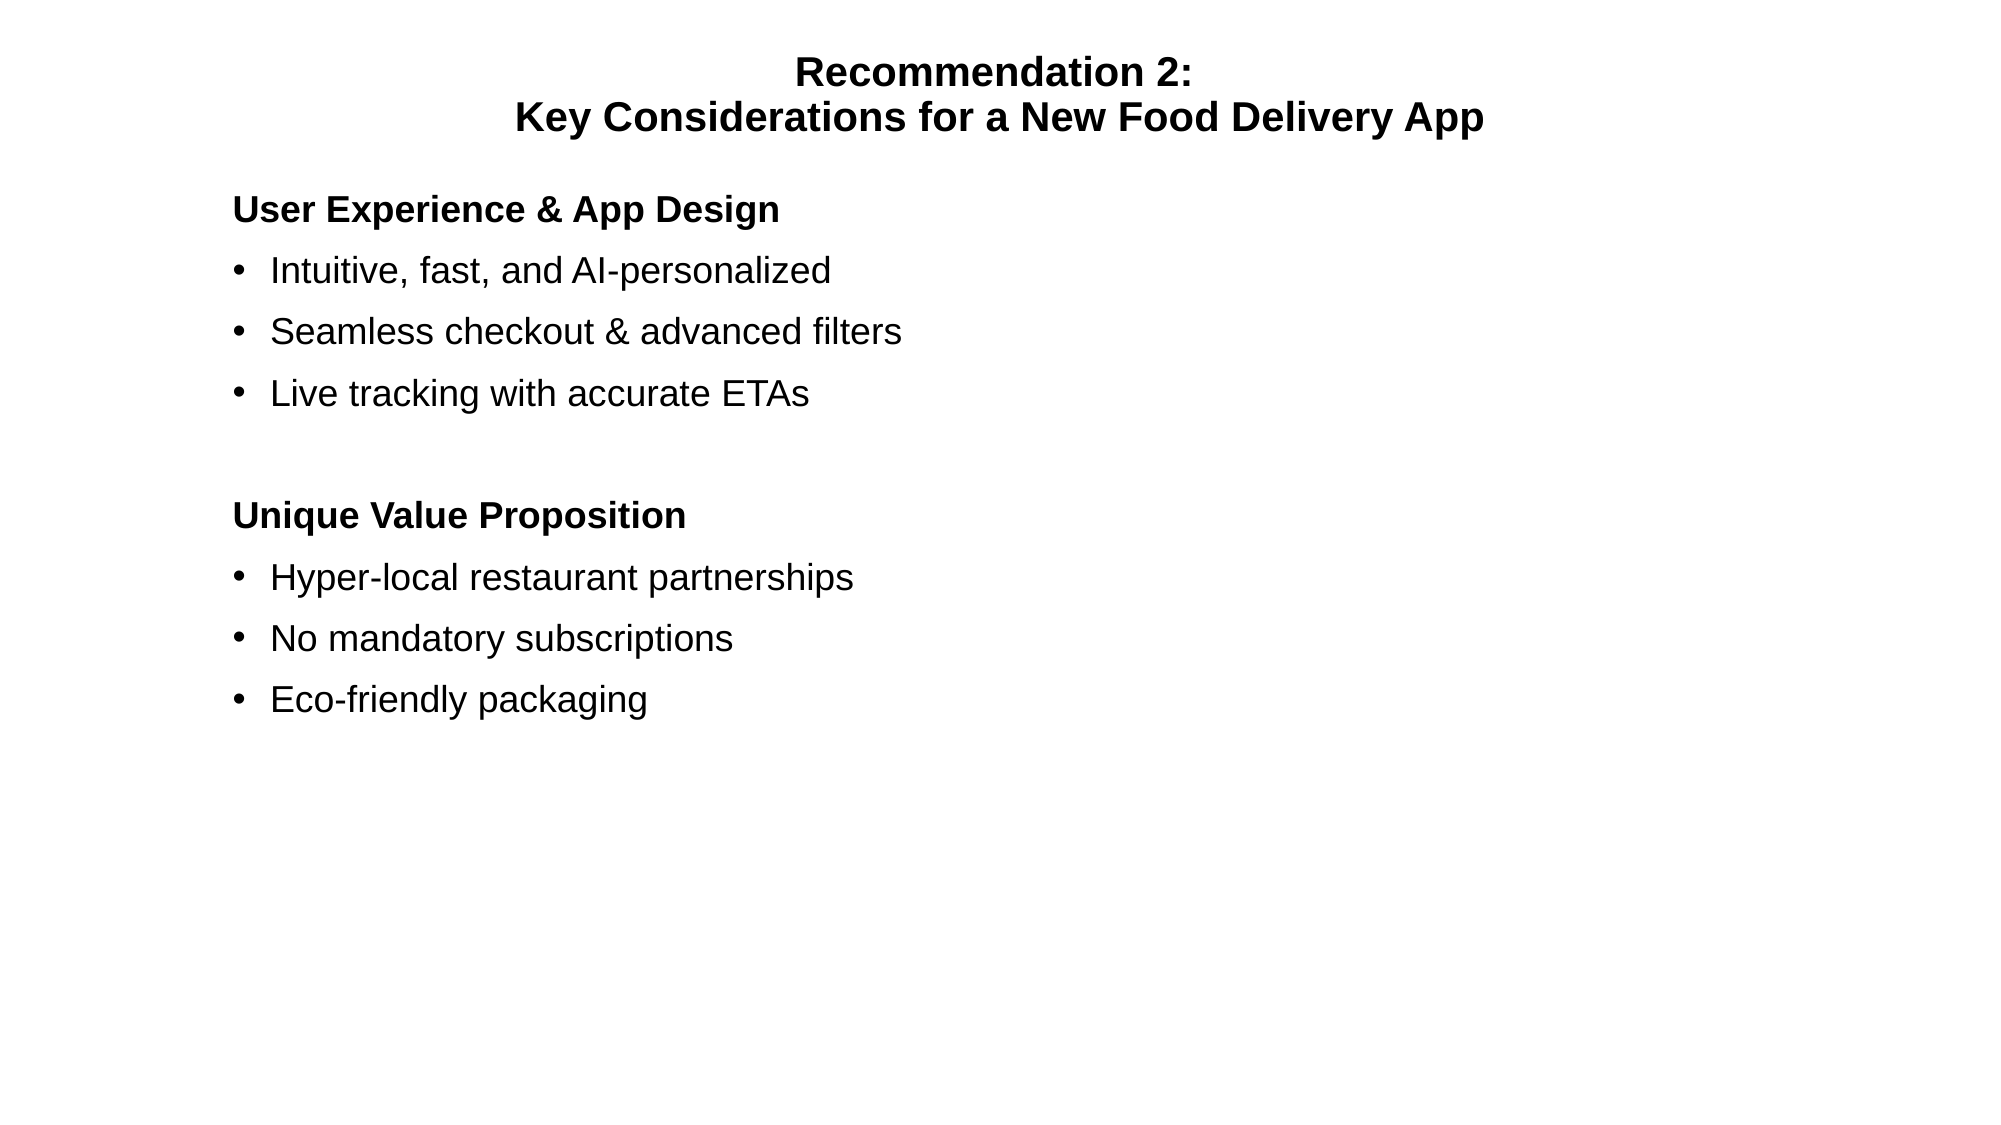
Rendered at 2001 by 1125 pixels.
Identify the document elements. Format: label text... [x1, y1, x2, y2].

title Recommendation 2: Key Considerations for a New Food Delivery App [137, 59, 1863, 131]
list User Experience & App Design Intuitive, fast, and AI-personalized Seamless checkout & advanced filters Live tracking with accurate ETAs Unique Value Proposition Hyper-local restaurant partnerships No mandatory subscriptions Eco-friendly packaging [217, 182, 1958, 1077]
